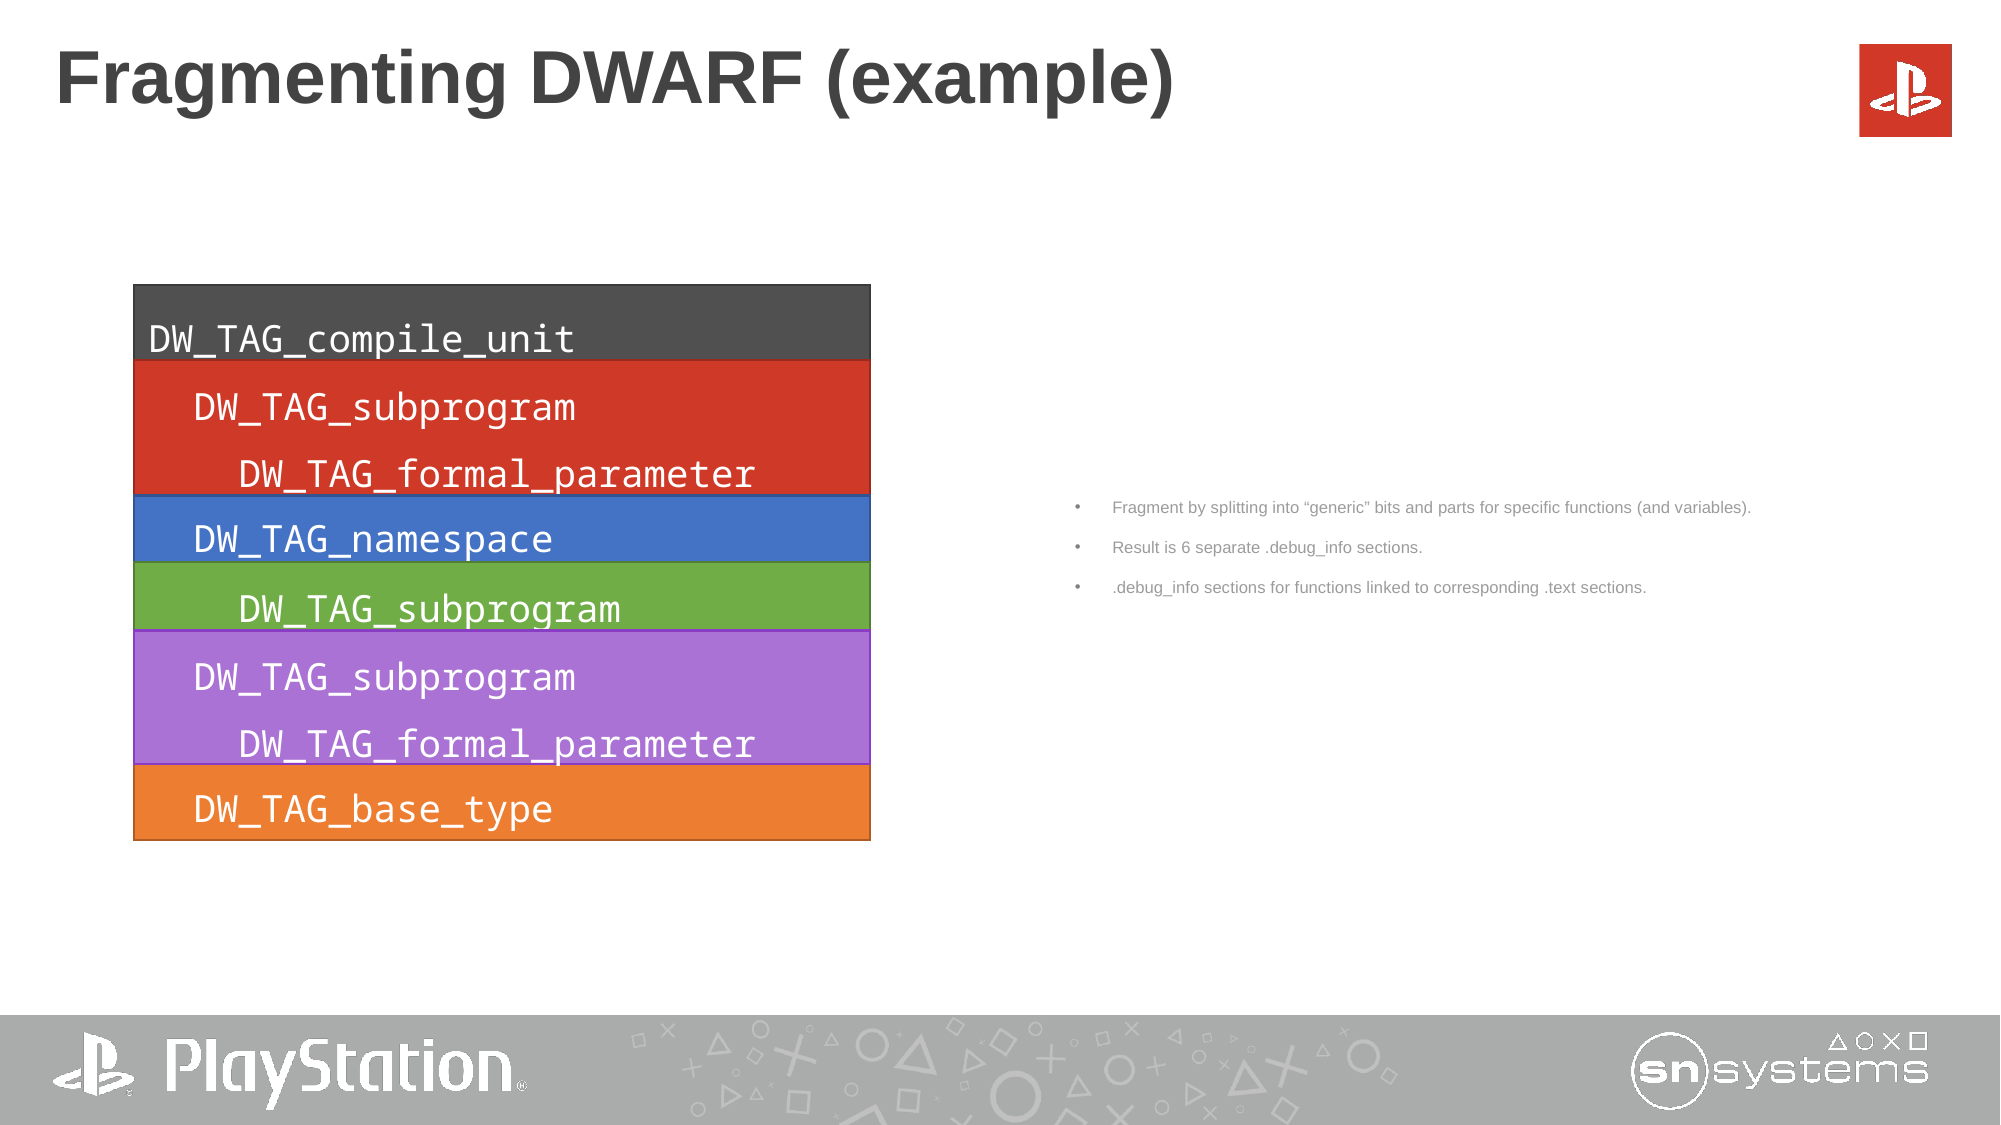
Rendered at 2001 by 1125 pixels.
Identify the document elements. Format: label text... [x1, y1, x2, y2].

text_box DW_TAG_subprogram DW_TAG_formal_parameter [133, 629, 871, 765]
text_box DW_TAG_subprogram [133, 561, 871, 629]
text_box DW_TAG_namespace [133, 494, 871, 561]
text_box DW_TAG_subprogram DW_TAG_formal_parameter [133, 359, 871, 494]
list Fragment by splitting into “generic” bits and parts for specific functions (and variables). Result is 6 separate .debug_info sections. .debug_info sections for functions linked to corresponding .text sections. [1059, 167, 1892, 947]
text_box DW_TAG_base_type [133, 765, 871, 841]
title Fragmenting DWARF (example) [55, 38, 1781, 139]
text_box DW_TAG_compile_unit DW_TAG_subprogram DW_TAG_formal_parameter DW_TAG_namespace DW_TAG_subprogram DW_TAG_subprogram DW_TAG_formal_parameter DW_TAG_base_type [133, 284, 871, 359]
picture [0, 1015, 2000, 1125]
picture [1859, 44, 1953, 137]
